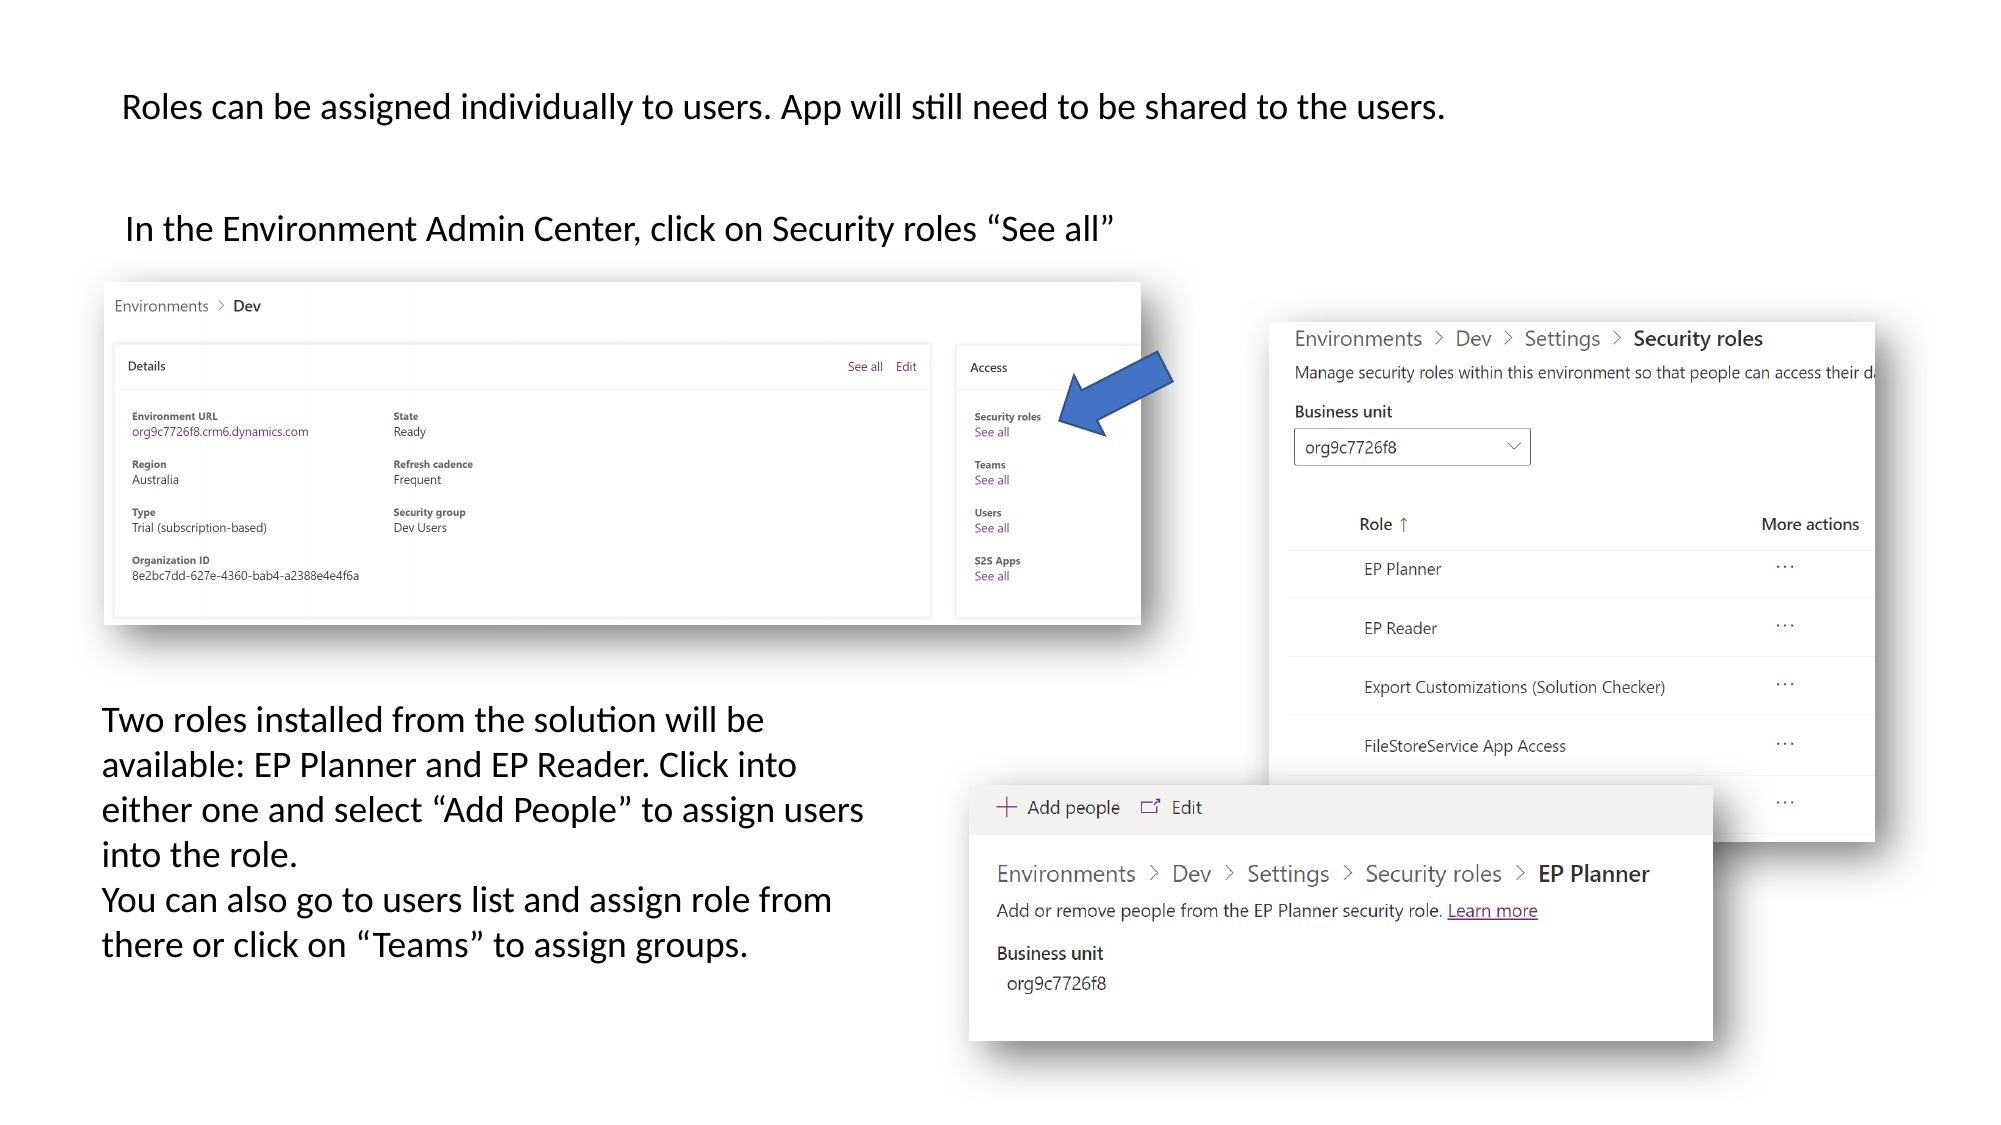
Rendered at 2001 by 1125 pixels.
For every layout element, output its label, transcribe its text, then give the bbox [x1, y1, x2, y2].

picture [104, 282, 1141, 625]
text_box [1141, 350, 1174, 399]
text_box Roles can be assigned individually to users. App will still need to be shared to the users. [107, 74, 1464, 135]
picture [969, 322, 1875, 1041]
text_box In the Environment Admin Center, click on Security roles “See all” [110, 196, 1132, 256]
text_box Two roles installed from the solution will be available: EP Planner and EP Reader. Click into either one and select “Add People” to assign users into the role. You can also go to users list and assign role from there or click on “Teams” to assign groups. [86, 687, 893, 972]
